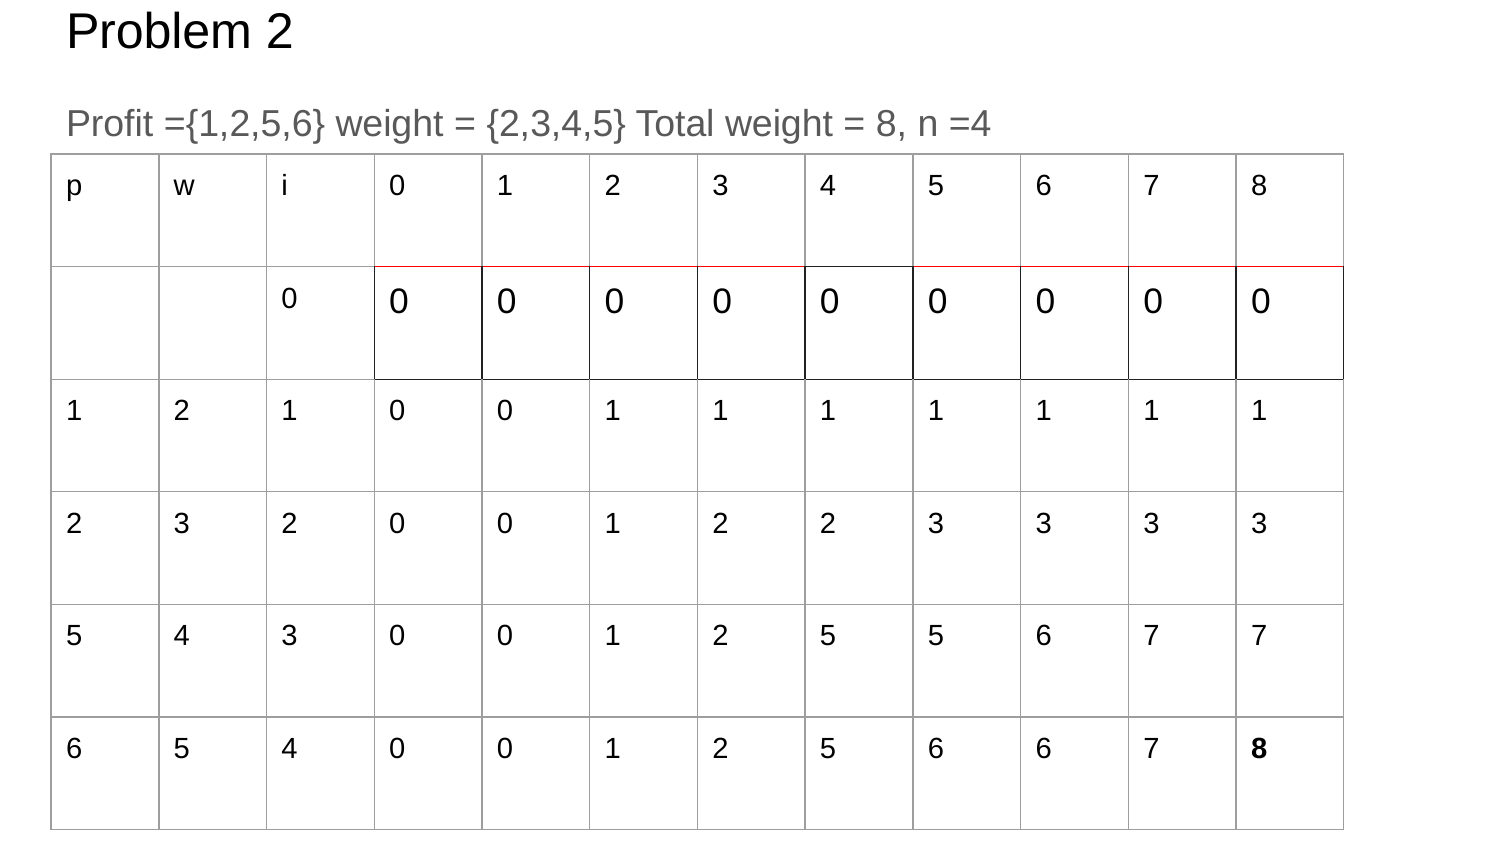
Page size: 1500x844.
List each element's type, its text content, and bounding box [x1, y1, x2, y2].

table_cell 0 [590, 267, 697, 379]
table_cell 1 [590, 605, 697, 716]
table_cell 0 [483, 605, 589, 716]
table_cell [52, 267, 158, 379]
table_cell 2 [698, 492, 804, 604]
table_cell 0 [1129, 267, 1235, 379]
table_cell 1 [590, 492, 697, 604]
table_header 0 [375, 155, 481, 266]
table_cell 7 [1129, 605, 1235, 716]
table_cell [160, 267, 266, 379]
table_header p [52, 155, 158, 266]
table_cell 3 [1129, 492, 1235, 604]
table_header 4 [806, 155, 912, 266]
table_cell 1 [698, 380, 804, 491]
table_cell 2 [52, 492, 158, 604]
table_header 8 [1237, 155, 1343, 266]
table_cell 0 [375, 718, 481, 829]
table_cell 1 [806, 380, 912, 491]
table_cell 2 [806, 492, 912, 604]
table_cell 0 [375, 380, 481, 491]
table_header 1 [483, 155, 589, 266]
table_cell 0 [375, 267, 481, 379]
table_cell 2 [698, 605, 804, 716]
table_cell 2 [698, 718, 804, 829]
table_cell 3 [1021, 492, 1128, 604]
table_cell 1 [267, 380, 374, 491]
table_cell 6 [52, 718, 158, 829]
table_cell 3 [267, 605, 374, 716]
table_cell 6 [1021, 718, 1128, 829]
table_cell 7 [1129, 718, 1235, 829]
table_cell 3 [160, 492, 266, 604]
table_header 6 [1021, 155, 1128, 266]
table_cell 6 [914, 718, 1020, 829]
table_cell 1 [914, 380, 1020, 491]
table_header 2 [590, 155, 697, 266]
table_cell 5 [914, 605, 1020, 716]
table_cell 1 [1021, 380, 1128, 491]
table_cell 3 [1237, 492, 1343, 604]
table_cell 4 [267, 718, 374, 829]
table_cell 0 [483, 718, 589, 829]
table_header 5 [914, 155, 1020, 266]
list Profit ={1,2,5,6} weight = {2,3,4,5} Total weight = 8, n =4 [51, 80, 1449, 750]
table_header w [160, 155, 266, 266]
table_cell 6 [1021, 605, 1128, 716]
table_cell 4 [160, 605, 266, 716]
table_cell 8 [1237, 718, 1343, 829]
table_cell 0 [267, 267, 374, 379]
table_cell 5 [806, 718, 912, 829]
table_cell 2 [267, 492, 374, 604]
table_cell 0 [698, 267, 804, 379]
table_cell 0 [483, 492, 589, 604]
table_cell 5 [52, 605, 158, 716]
table_cell 0 [483, 267, 589, 379]
table_cell 0 [483, 380, 589, 491]
table_header 3 [698, 155, 804, 266]
table_cell 1 [1237, 380, 1343, 491]
table_cell 1 [1129, 380, 1235, 491]
table_header i [267, 155, 374, 266]
table_cell 0 [1237, 267, 1343, 379]
table_cell 3 [914, 492, 1020, 604]
table_cell 0 [1021, 267, 1128, 379]
title Problem 2 [51, 0, 1449, 75]
table_cell 1 [590, 718, 697, 829]
table_cell 0 [806, 267, 912, 379]
table_cell 1 [590, 380, 697, 491]
table_header 7 [1129, 155, 1235, 266]
table_cell 5 [806, 605, 912, 716]
table_cell 0 [375, 492, 481, 604]
table_cell 5 [160, 718, 266, 829]
table_cell 1 [52, 380, 158, 491]
table_cell 2 [160, 380, 266, 491]
table_cell 0 [914, 267, 1020, 379]
table_cell 0 [375, 605, 481, 716]
table_cell 7 [1237, 605, 1343, 716]
